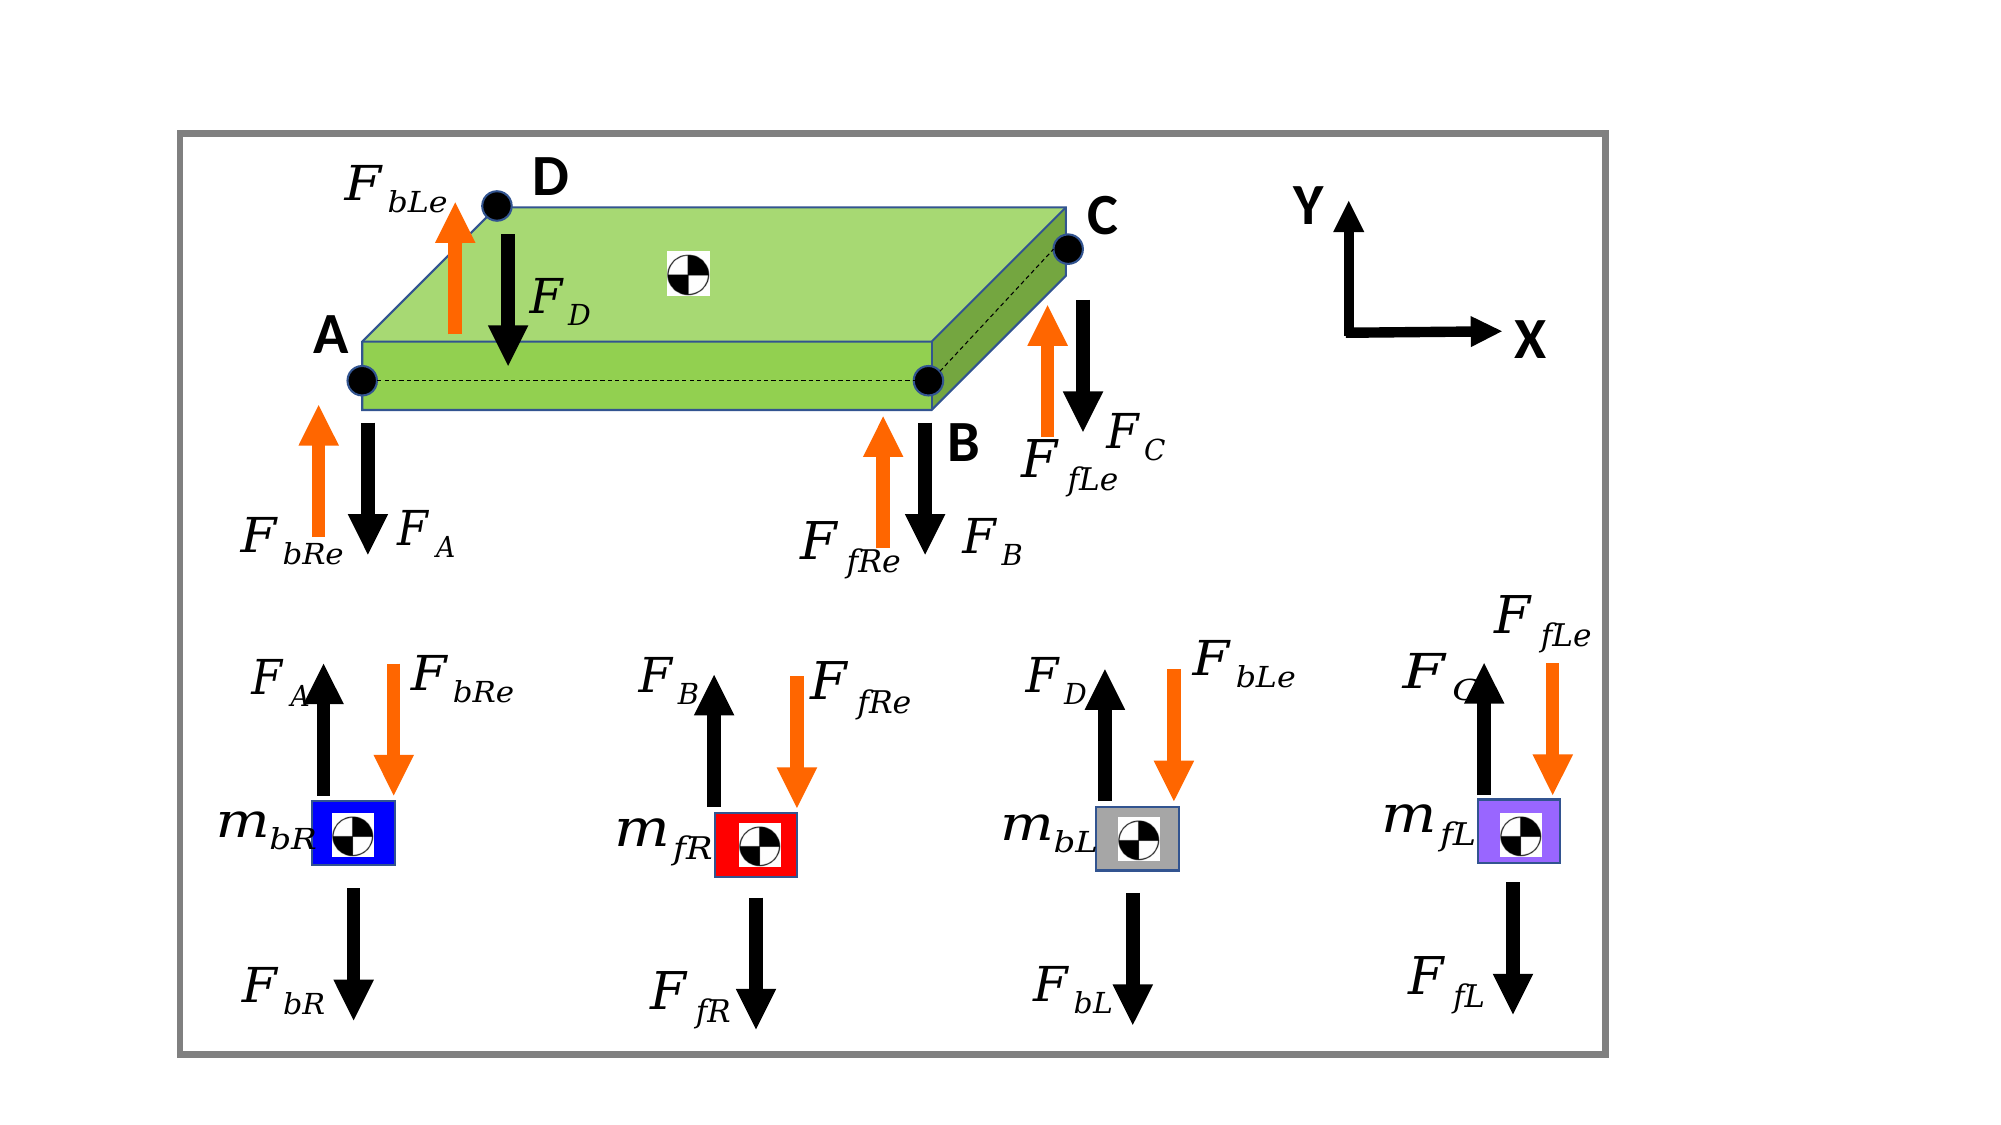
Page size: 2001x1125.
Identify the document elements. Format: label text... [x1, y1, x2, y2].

picture [1118, 817, 1160, 862]
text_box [1277, 159, 1562, 380]
text_box [179, 133, 1607, 1055]
text_box D [517, 129, 584, 133]
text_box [929, 249, 1054, 383]
picture [332, 813, 374, 857]
picture [739, 823, 781, 867]
picture [667, 251, 710, 296]
picture [1500, 813, 1542, 857]
